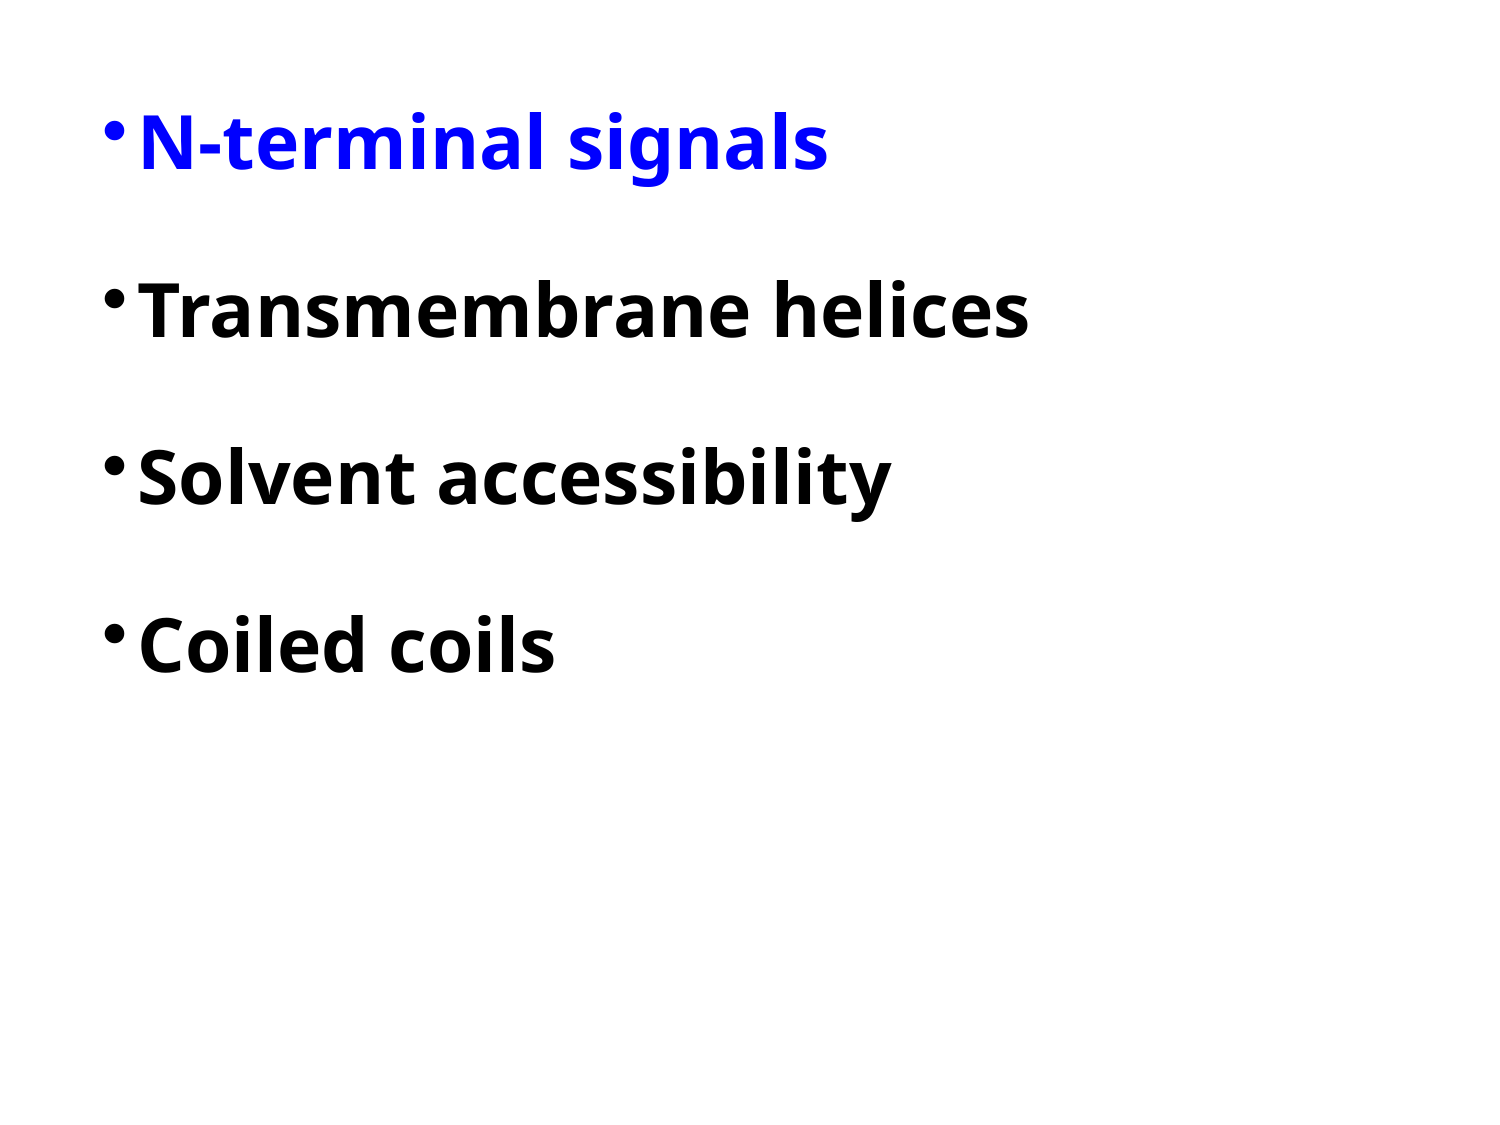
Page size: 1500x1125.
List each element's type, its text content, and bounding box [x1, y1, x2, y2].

text_box N-terminal signals [87, 87, 1463, 193]
text_box Transmembrane helices [87, 254, 1288, 360]
text_box Coiled coils [87, 589, 1288, 695]
text_box Solvent accessibility [87, 422, 1288, 528]
